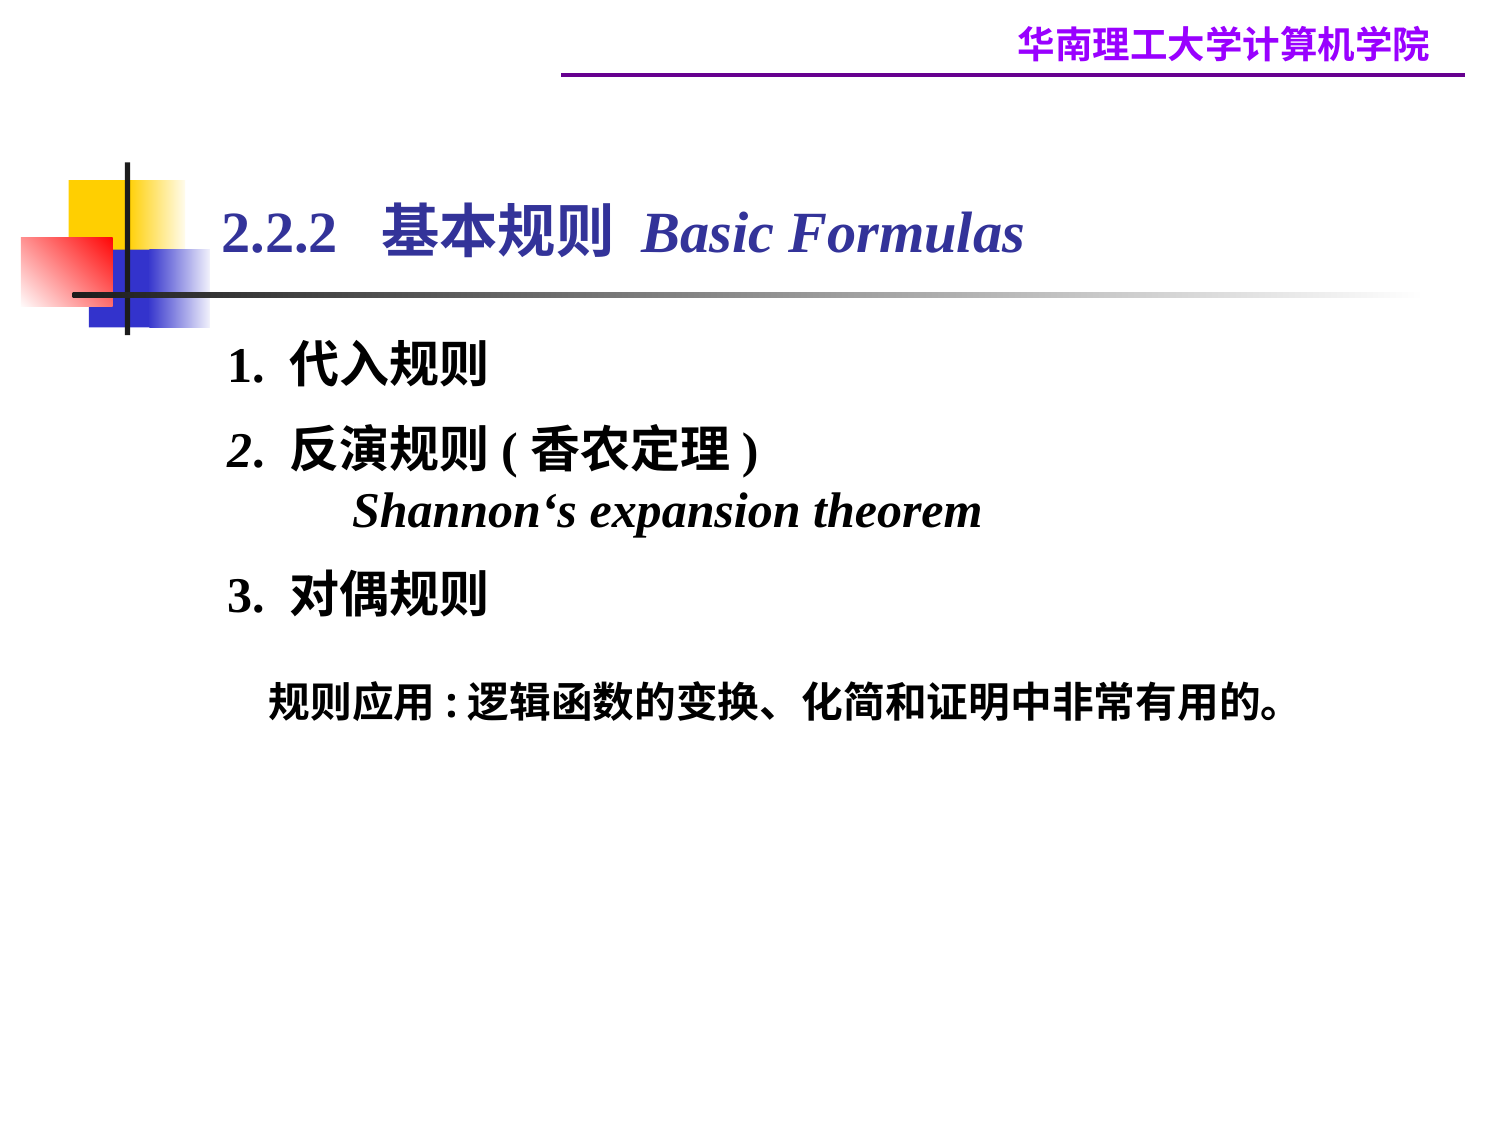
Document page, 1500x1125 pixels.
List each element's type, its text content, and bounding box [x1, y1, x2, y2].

text_box 规则应用:逻辑函数的变换、化简和证明中非常有用的。 [253, 668, 1304, 761]
text_box 1. 代入规则 2. 反演规则(香农定理) Shannon‘s expansion theorem 3. 对偶规则 [212, 324, 1175, 630]
title 2.2.2 基本规则 Basic Formulas [206, 196, 1312, 272]
